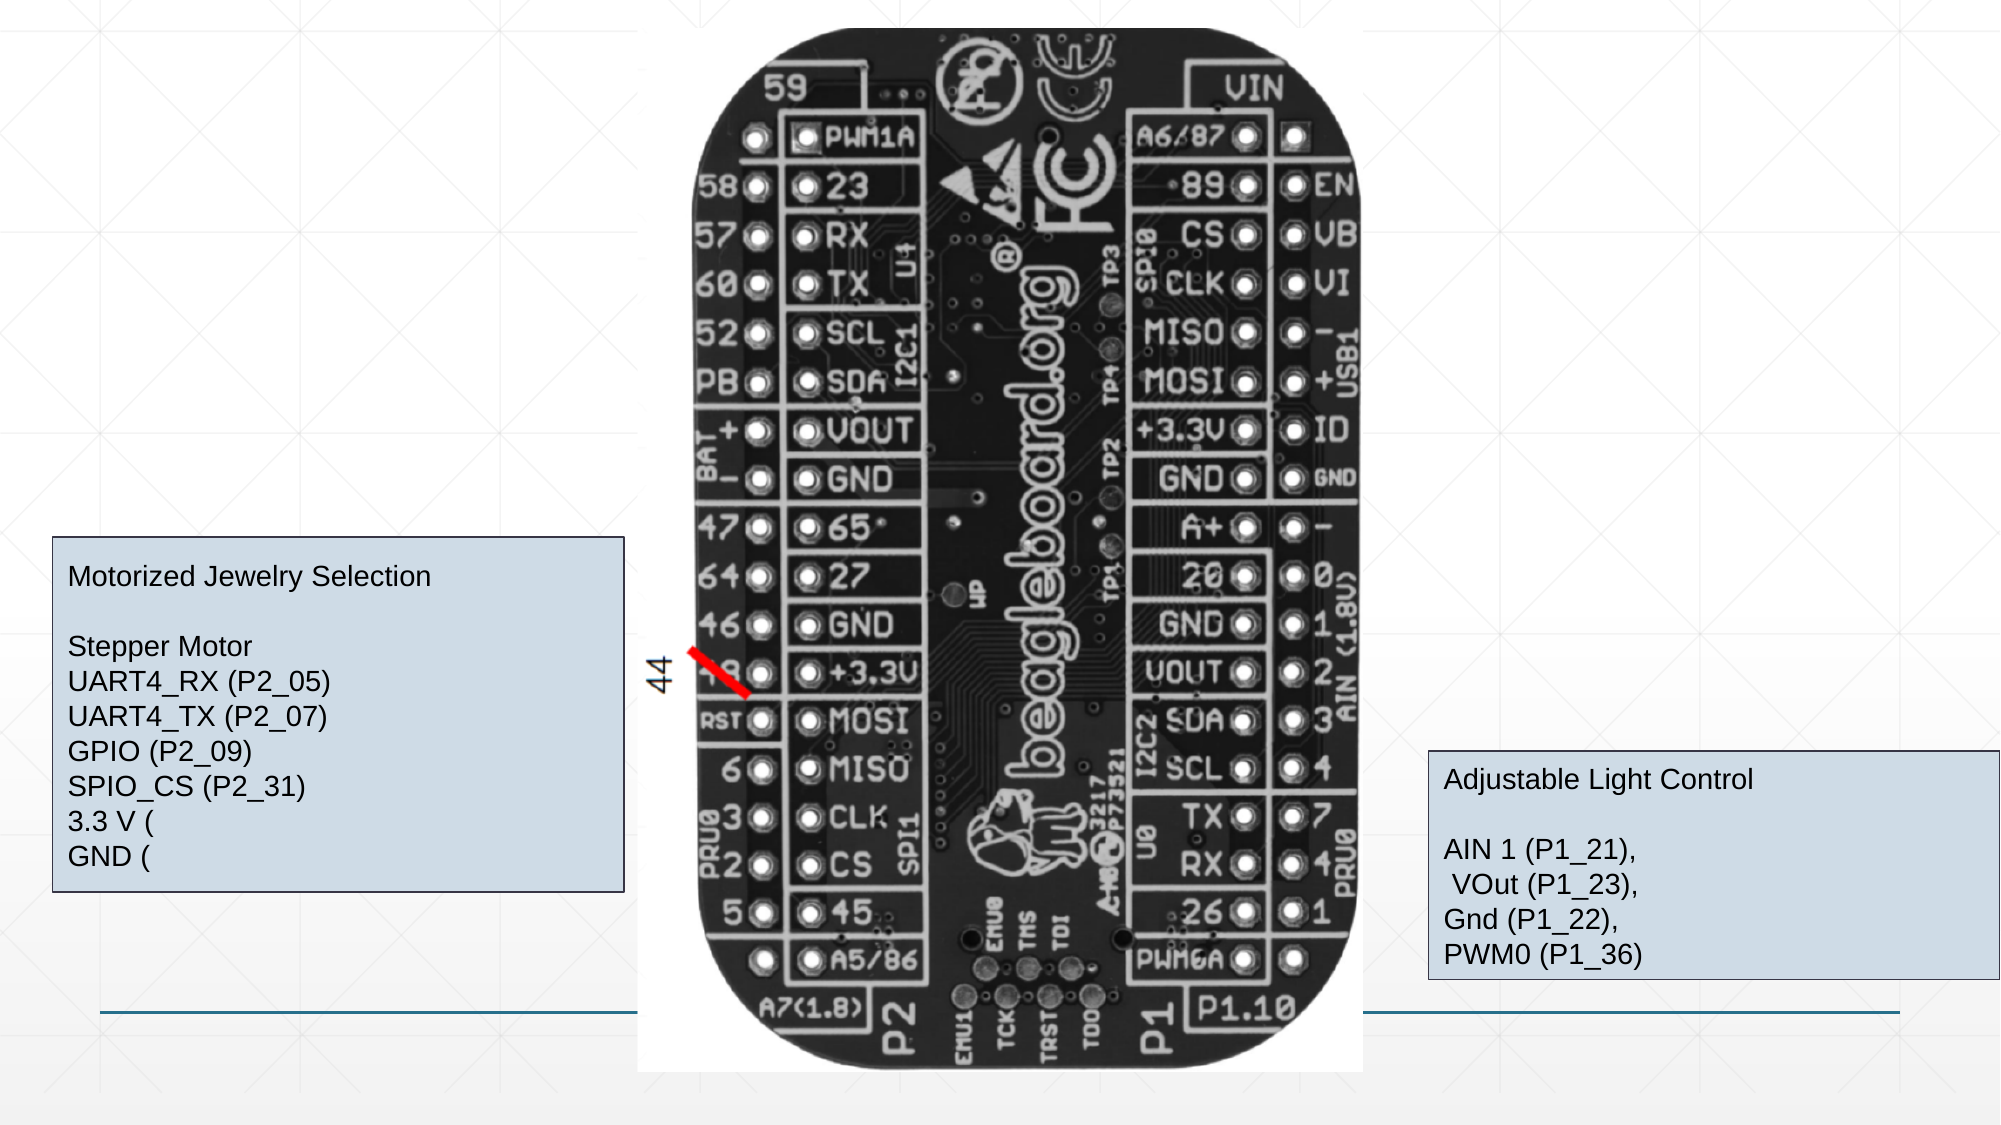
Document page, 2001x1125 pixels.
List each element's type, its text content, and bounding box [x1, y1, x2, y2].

text_box Adjustable Light Control AIN 1 (P1_21), VOut (P1_23), Gnd (P1_22), PWM0 (P1_36) [1428, 751, 2000, 980]
text_box Motorized Jewelry Selection Stepper Motor UART4_RX (P2_05) UART4_TX (P2_07) GPIO (P2_09) SPIO_CS (P2_31) 3.3 V ( GND ( [52, 536, 472, 893]
picture [477, 29, 1523, 1072]
